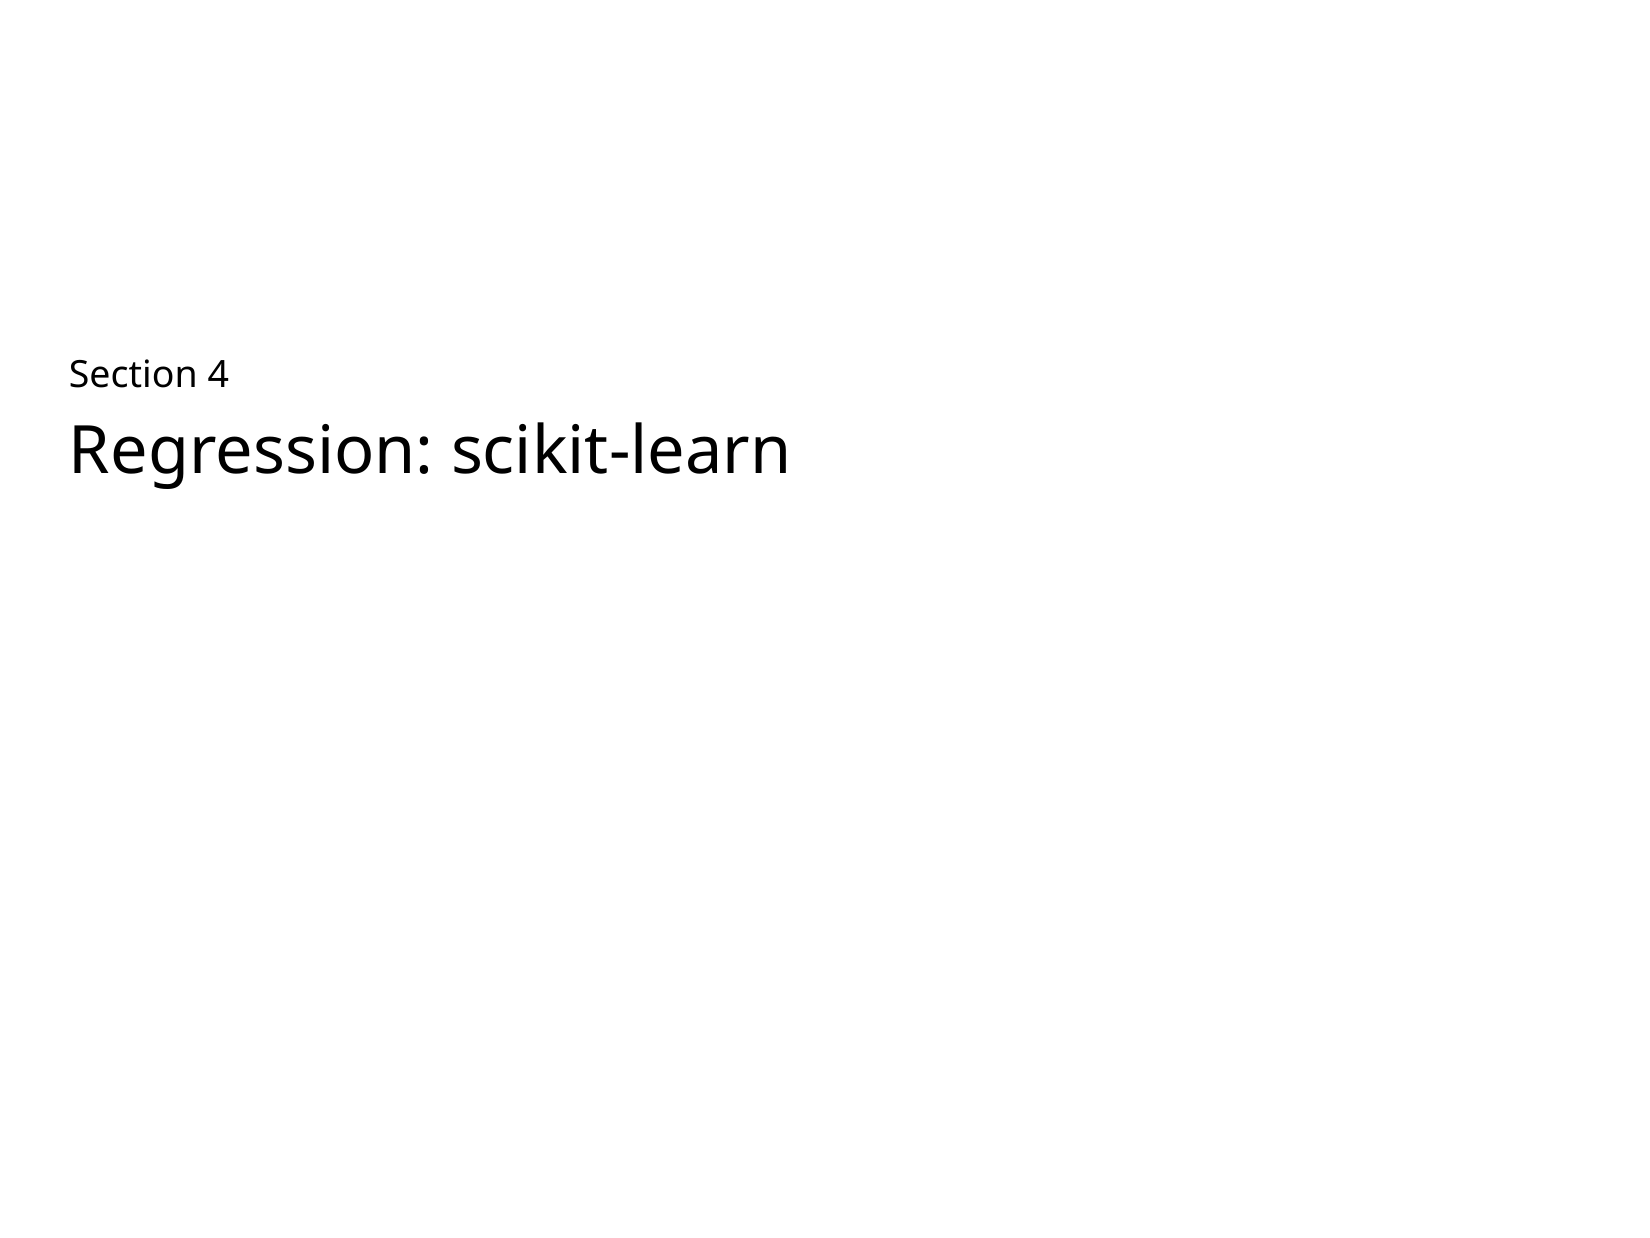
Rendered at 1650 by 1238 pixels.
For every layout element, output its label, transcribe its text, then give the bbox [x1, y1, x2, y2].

subtitle Regression: scikit-learn [68, 398, 1319, 716]
title Section 4 [68, 341, 1194, 405]
